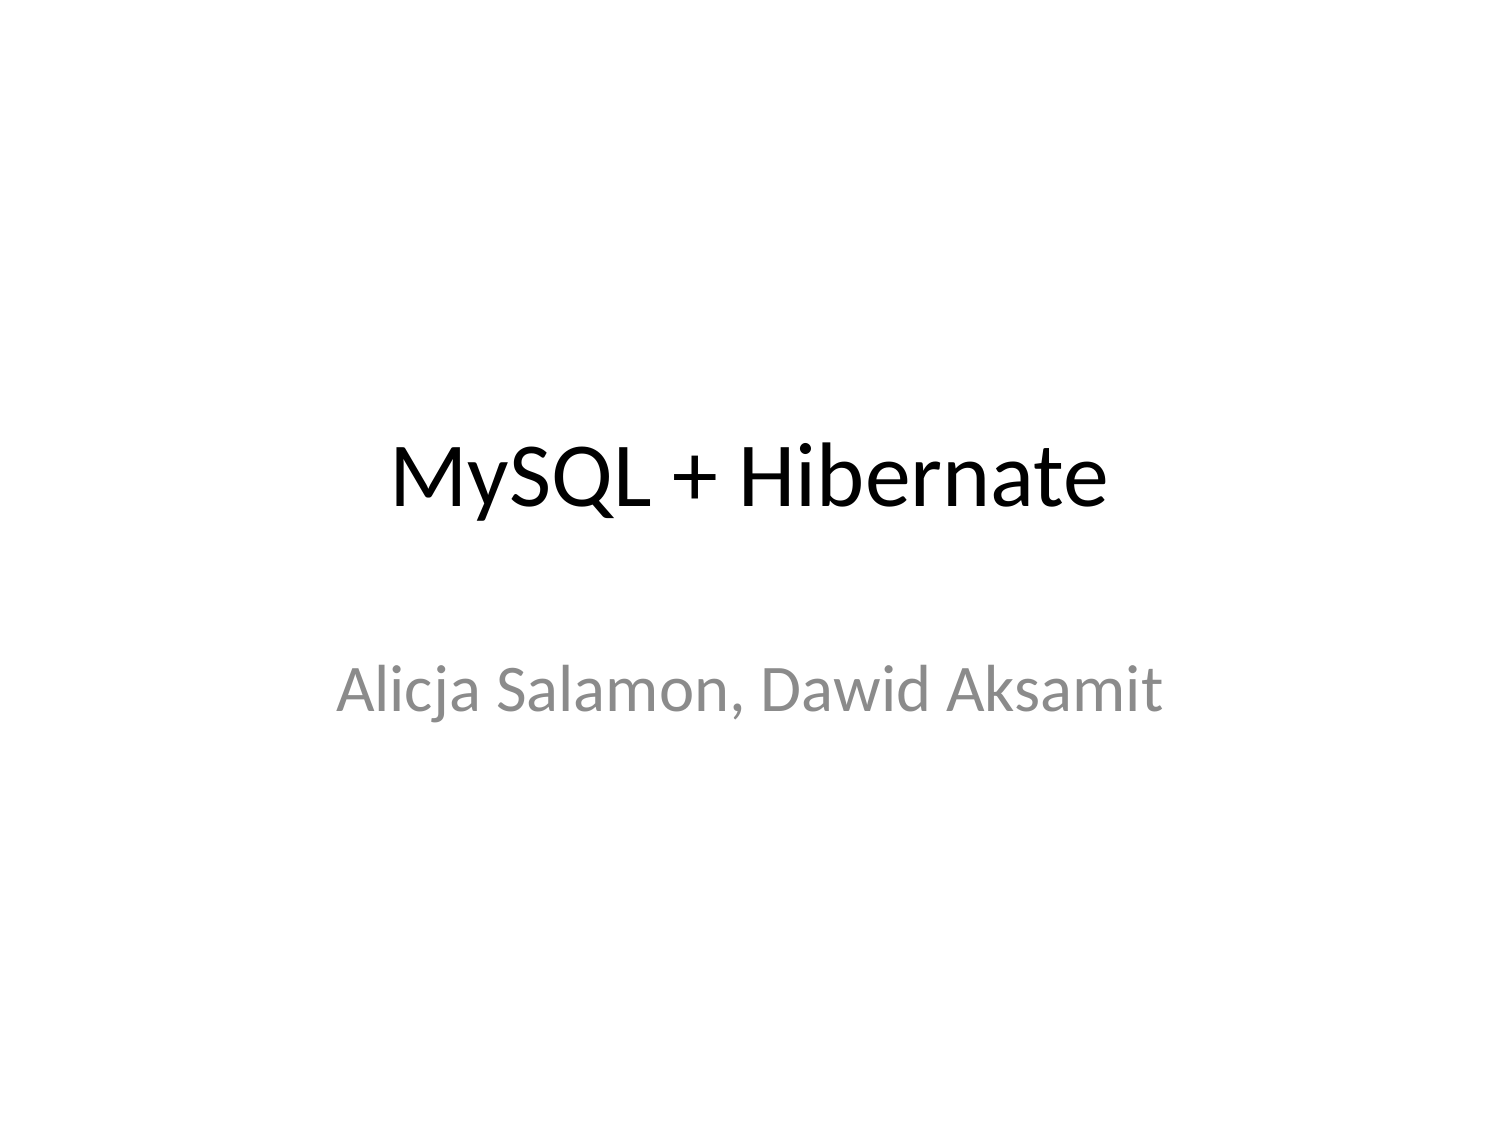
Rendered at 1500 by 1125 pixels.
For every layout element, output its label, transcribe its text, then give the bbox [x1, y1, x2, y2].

subtitle Alicja Salamon, Dawid Aksamit [225, 637, 1275, 925]
title MySQL + Hibernate [112, 349, 1388, 591]
